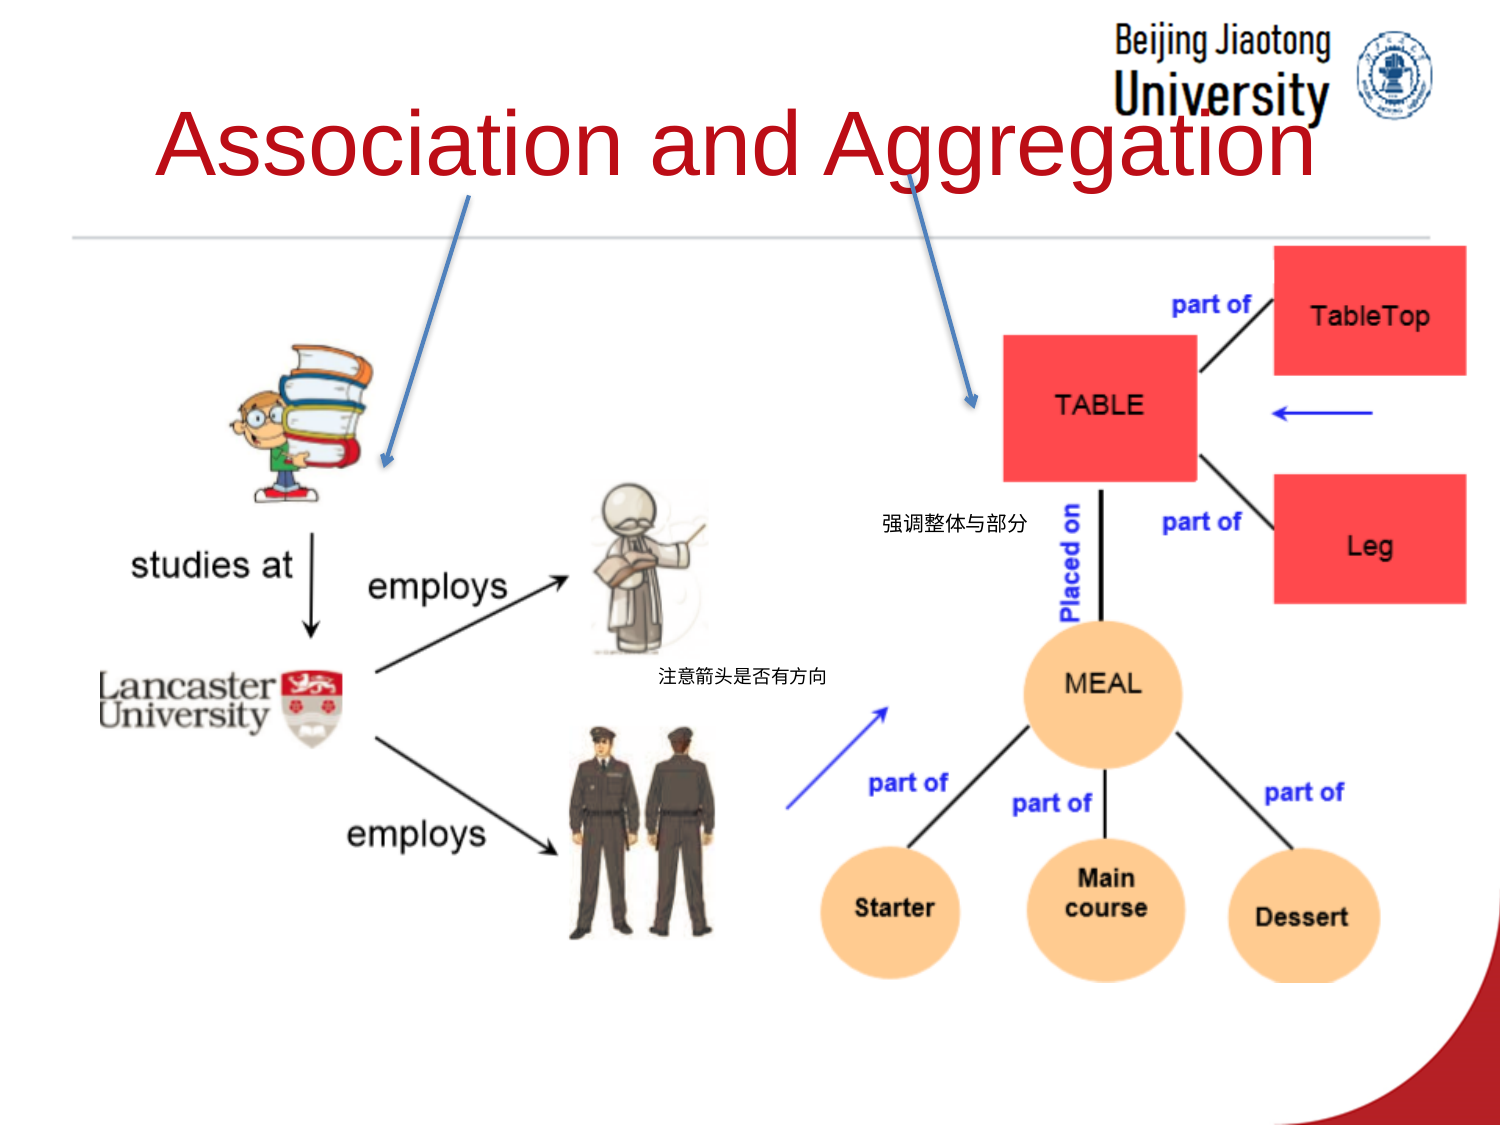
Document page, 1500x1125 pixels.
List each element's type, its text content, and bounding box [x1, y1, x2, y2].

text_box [383, 195, 470, 469]
text_box 注意箭头是否有方向 [726, 656, 774, 695]
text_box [908, 174, 975, 410]
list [100, 314, 723, 948]
title Association and Aggregation [75, 45, 1425, 233]
picture [0, 0, 1500, 1125]
